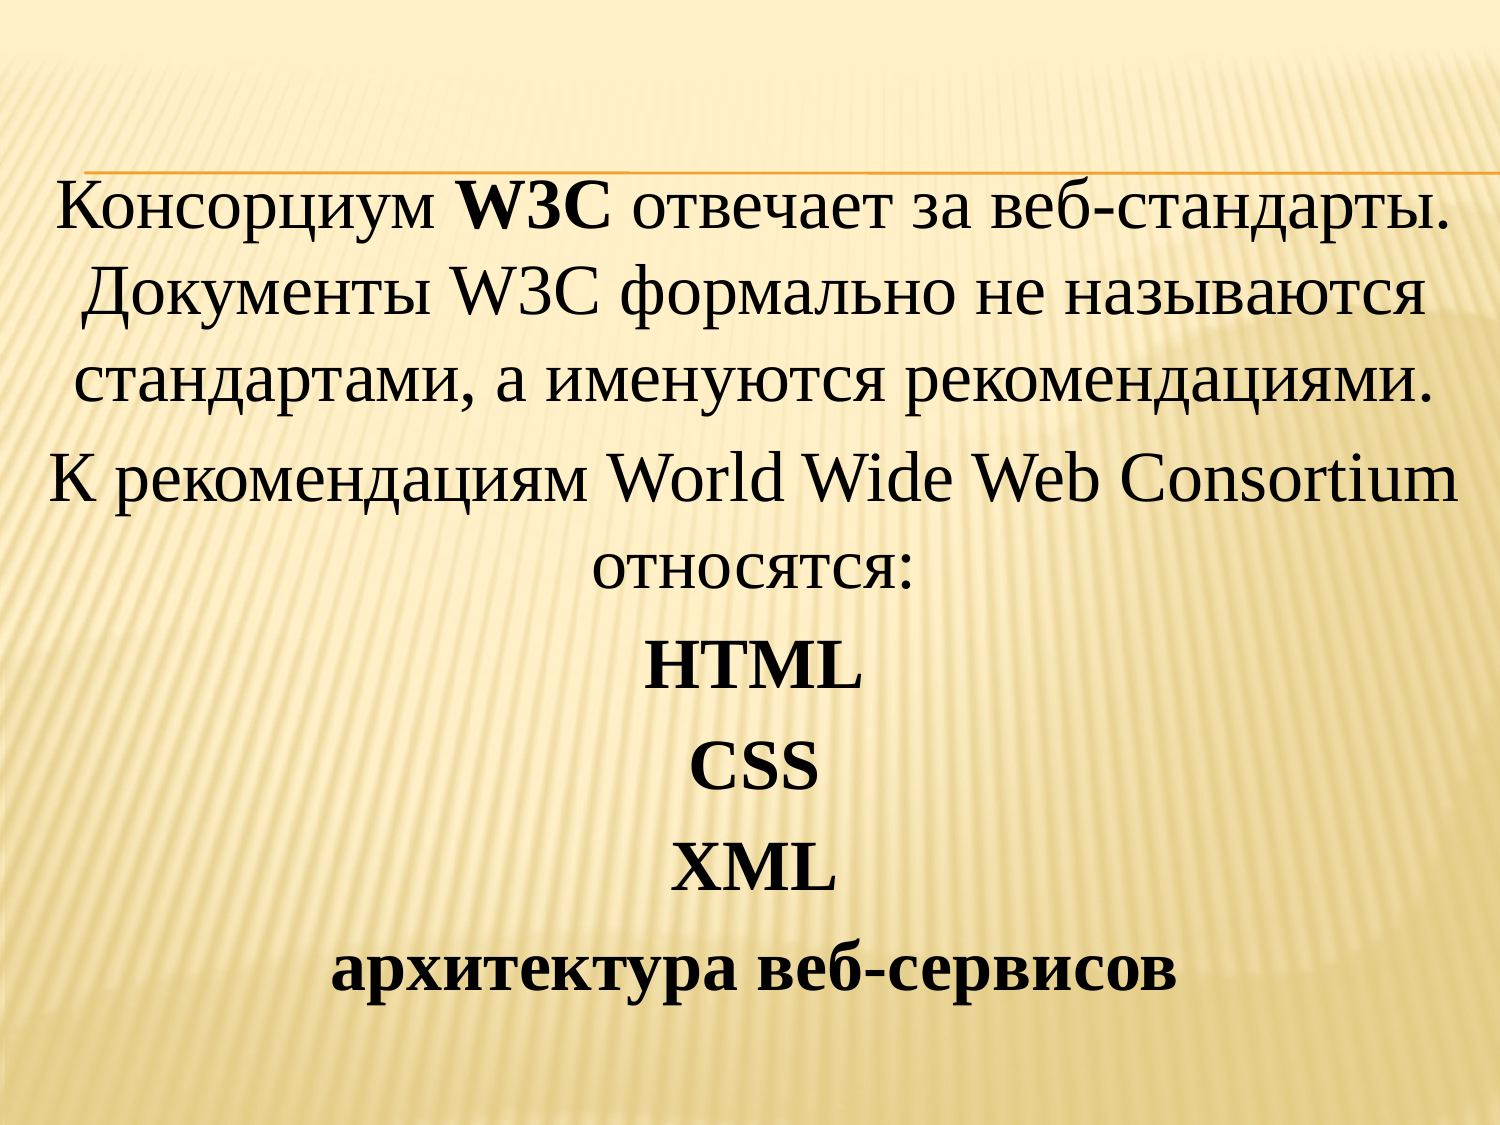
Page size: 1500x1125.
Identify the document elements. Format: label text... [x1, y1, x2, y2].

list Консорциум W3C отвечает за веб-стандарты. Документы W3C формально не называются стандартами, а именуются рекомендациями. К рекомендациям World Wide Web Consortium относятся: HTML CSS XML архитектура веб-сервисов [29, 149, 1480, 1071]
